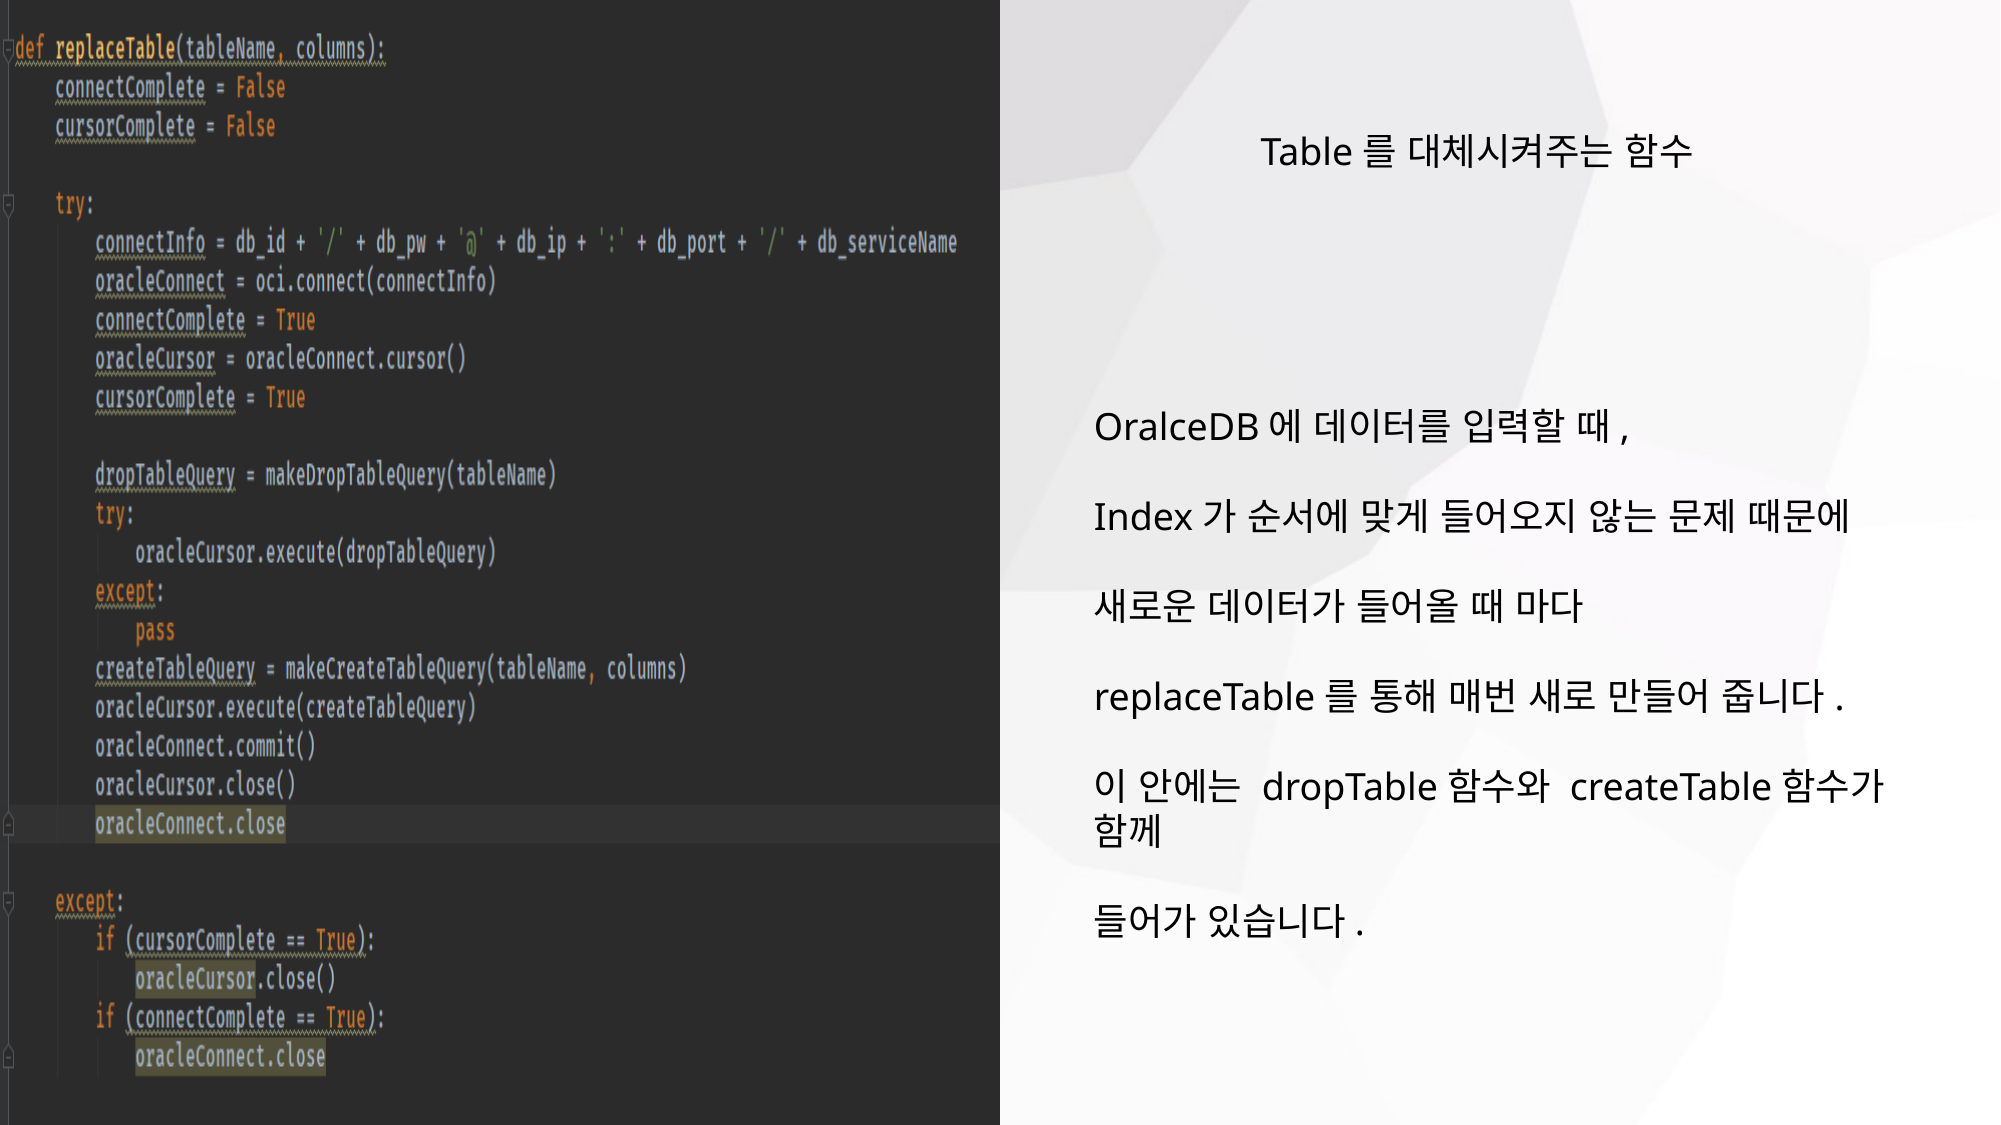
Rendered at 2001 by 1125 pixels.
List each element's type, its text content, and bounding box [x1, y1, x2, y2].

text_box Table를 대체시켜주는 함수 [1245, 120, 1803, 181]
text_box OralceDB에 데이터를 입력할 때, Index가 순서에 맞게 들어오지 않는 문제 때문에 새로운 데이터가 들어올 때 마다 replaceTable를 통해 매번 새로 만들어 줍니다. 이 안에는 dropTable함수와 createTable함수가 함께 들어가 있습니다. [1079, 395, 1973, 951]
picture [0, 0, 2001, 1125]
